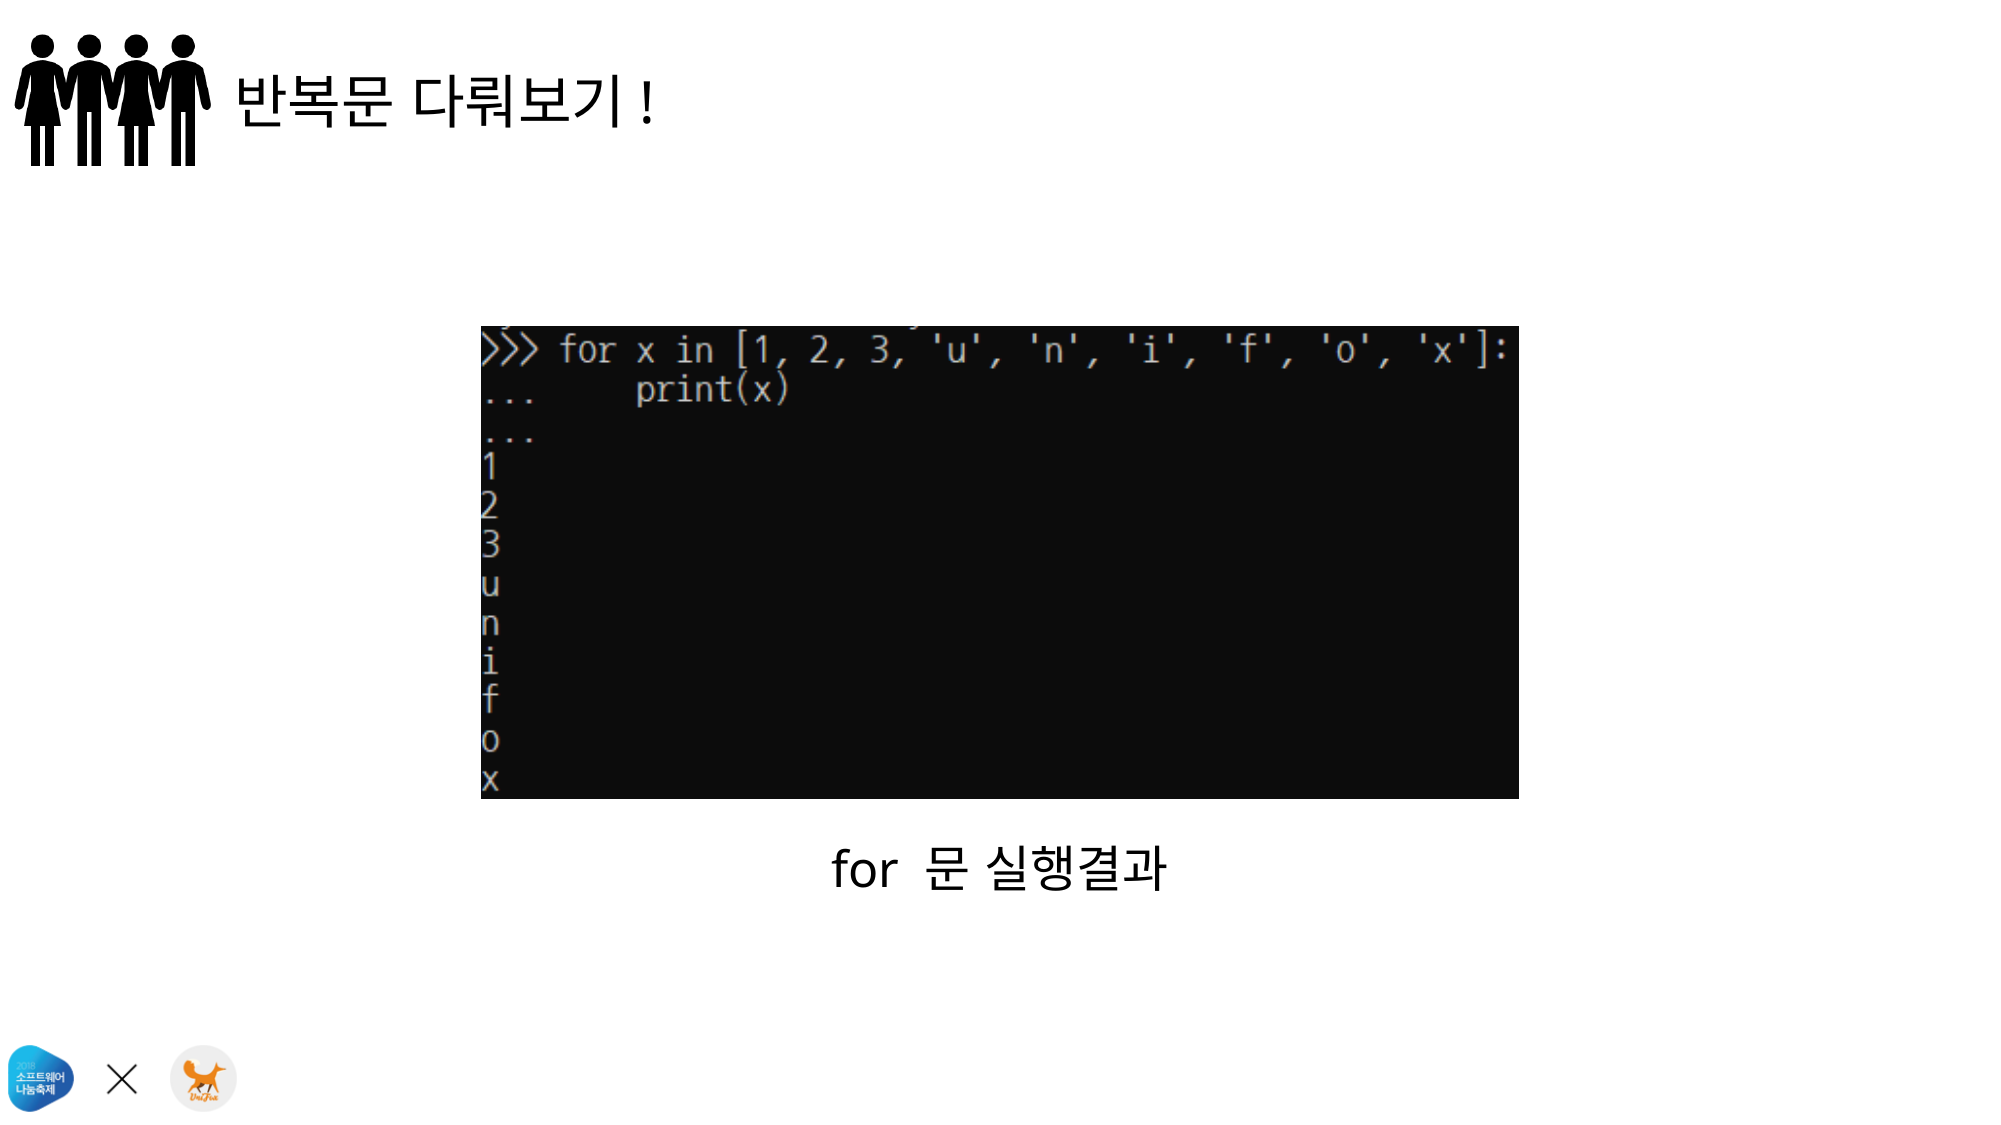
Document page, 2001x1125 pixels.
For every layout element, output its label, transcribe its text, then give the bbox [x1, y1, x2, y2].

picture [0, 0, 225, 213]
picture [0, 1036, 247, 1122]
text_box for 문 실행결과 [816, 830, 1184, 905]
picture [481, 326, 1519, 799]
text_box 반복문 다뤄보기! [225, 57, 670, 143]
